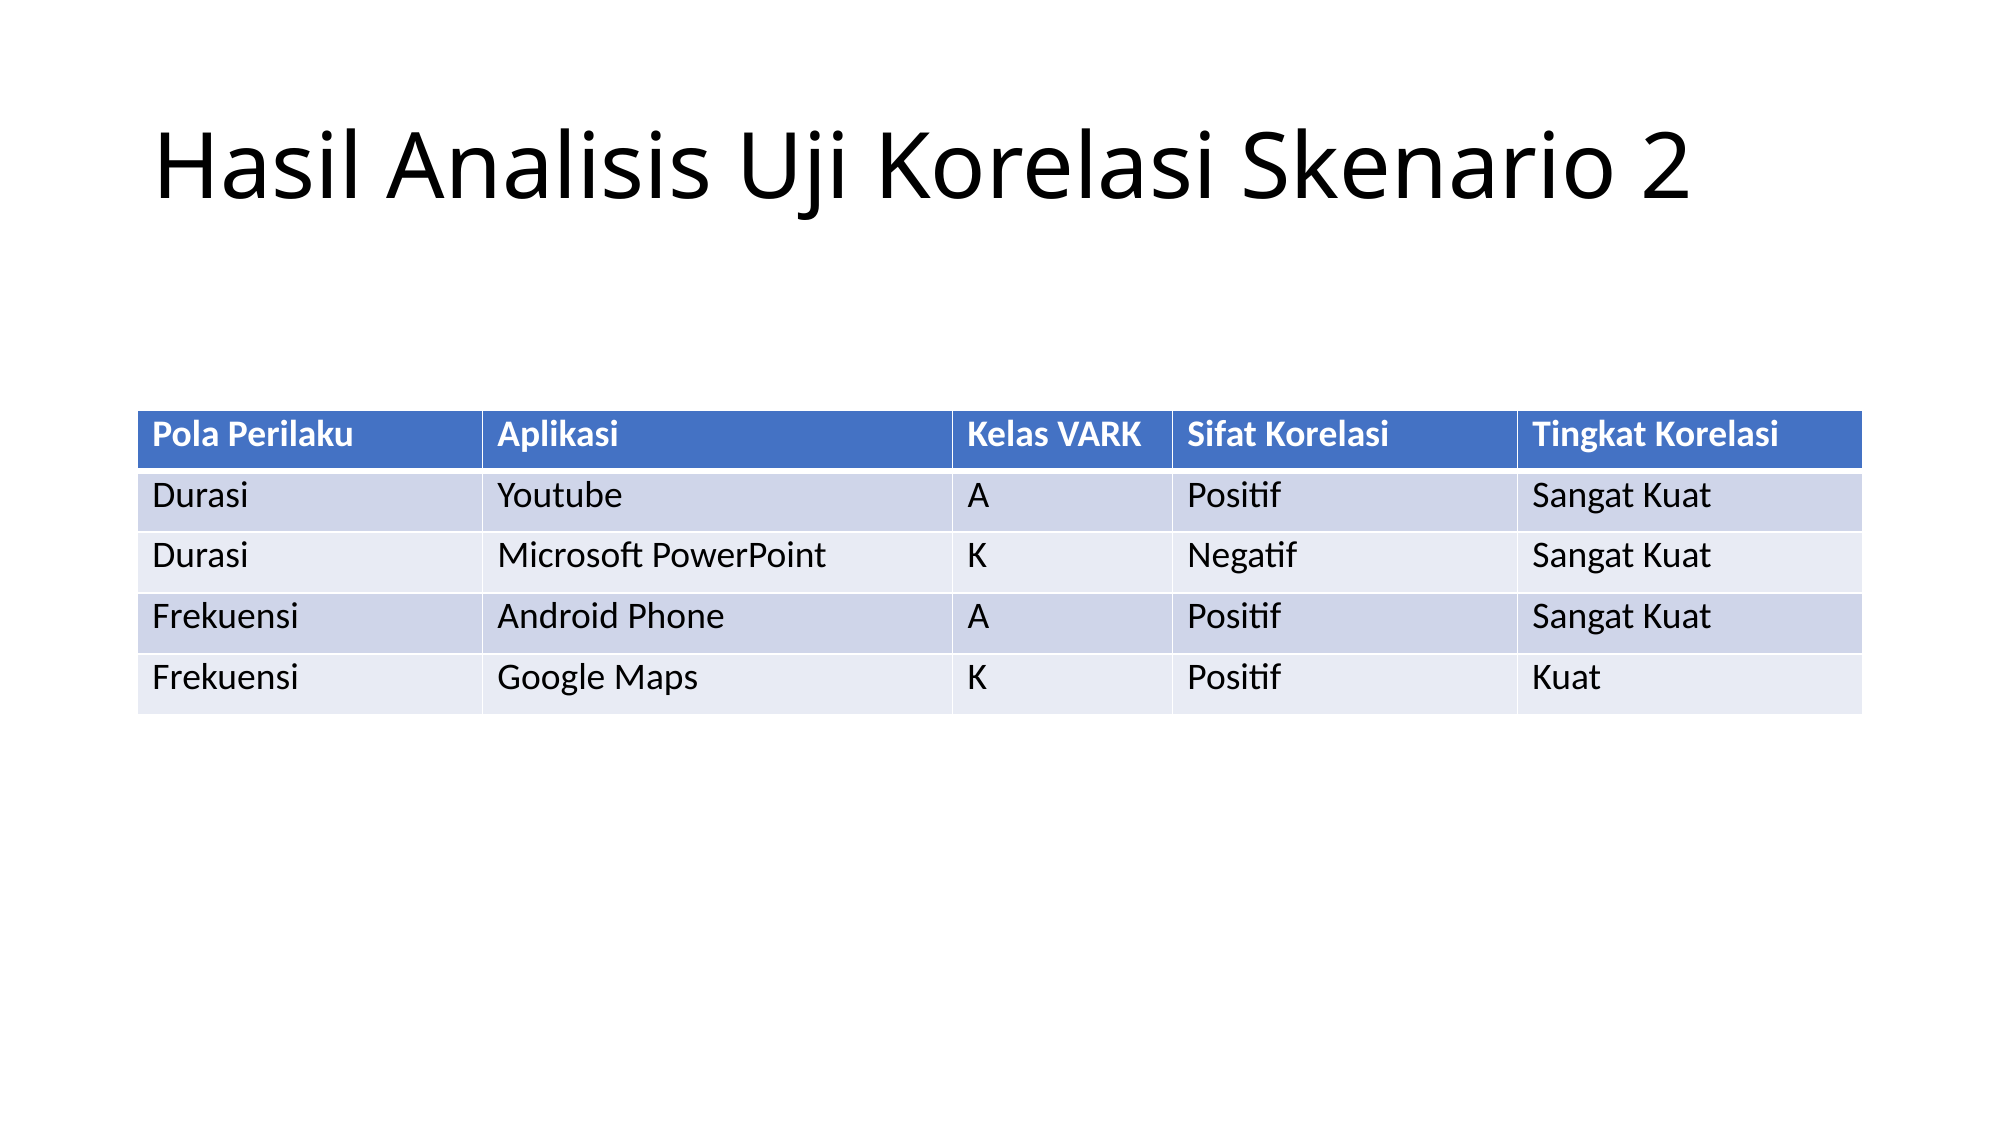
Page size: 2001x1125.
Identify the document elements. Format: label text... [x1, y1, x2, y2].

table_cell Kuat [1518, 655, 1862, 714]
table_cell A [953, 474, 1172, 531]
table_header Kelas VARK [953, 411, 1172, 468]
table_cell K [953, 533, 1172, 592]
table_cell Frekuensi [138, 655, 482, 714]
table_cell Positif [1173, 594, 1517, 653]
table_cell Sangat Kuat [1518, 533, 1862, 592]
table_cell Sangat Kuat [1518, 594, 1862, 653]
table_cell Microsoft PowerPoint [483, 533, 952, 592]
title Hasil Analisis Uji Korelasi Skenario 2 [137, 59, 1863, 278]
table_cell Positif [1173, 655, 1517, 714]
table_cell Google Maps [483, 655, 952, 714]
table_header Tingkat Korelasi [1518, 411, 1862, 468]
table_cell Negatif [1173, 533, 1517, 592]
table_cell Durasi [138, 474, 482, 531]
table_cell Android Phone [483, 594, 952, 653]
table_cell Frekuensi [138, 594, 482, 653]
table_header Pola Perilaku [138, 411, 482, 468]
table_cell K [953, 655, 1172, 714]
table_cell A [953, 594, 1172, 653]
table_header Sifat Korelasi [1173, 411, 1517, 468]
table_cell Positif [1173, 474, 1517, 531]
table_cell Sangat Kuat [1518, 474, 1862, 531]
table_cell Youtube [483, 474, 952, 531]
table_cell Durasi [138, 533, 482, 592]
table_header Aplikasi [483, 411, 952, 468]
